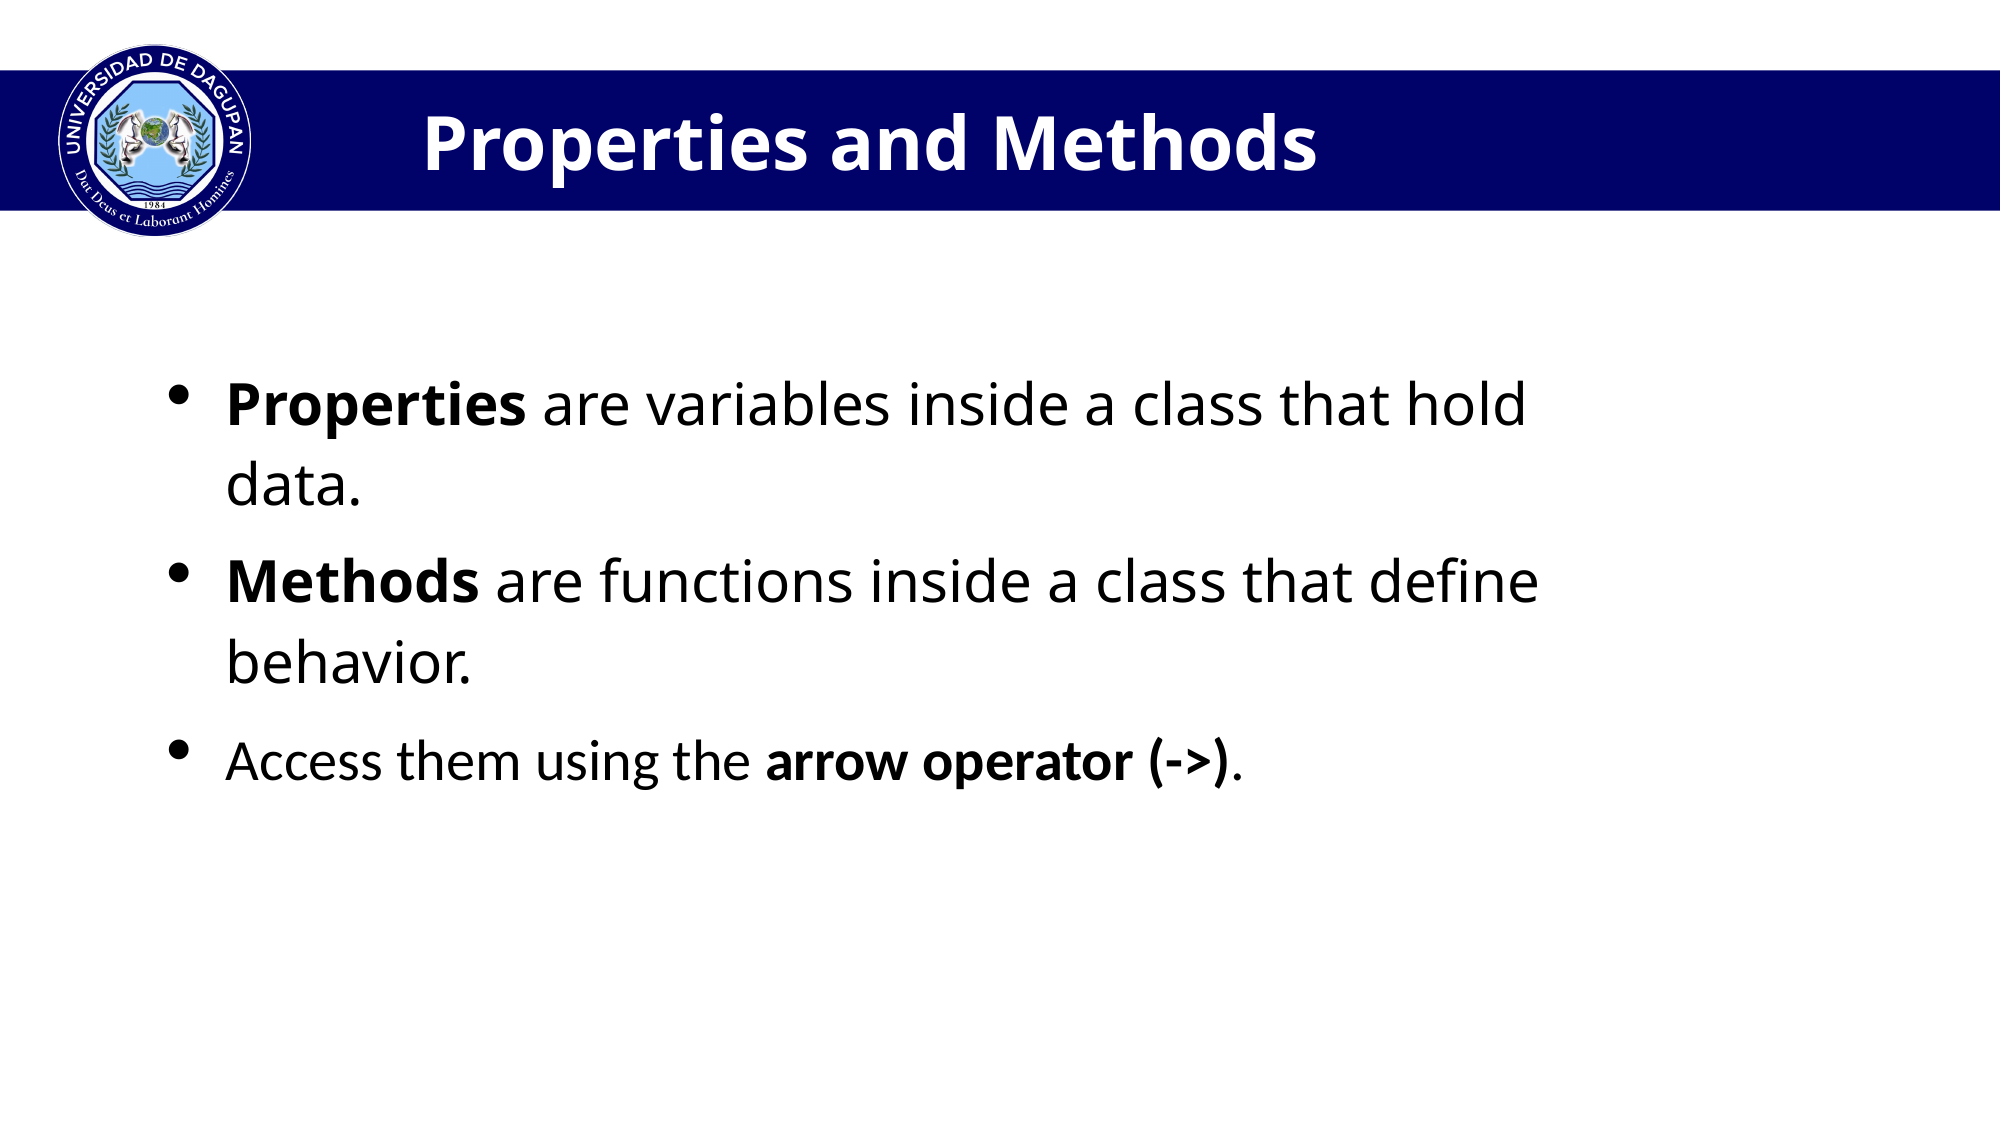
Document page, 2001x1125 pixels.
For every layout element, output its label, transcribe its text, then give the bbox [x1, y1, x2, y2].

text_box Properties are variables inside a class that hold data. Methods are functions inside a class that define behavior. Access them using the arrow operator (->). [154, 348, 1640, 897]
text_box [251, 69, 2000, 212]
picture [58, 44, 251, 237]
text_box [0, 69, 58, 212]
text_box Properties and Methods [406, 87, 1471, 193]
